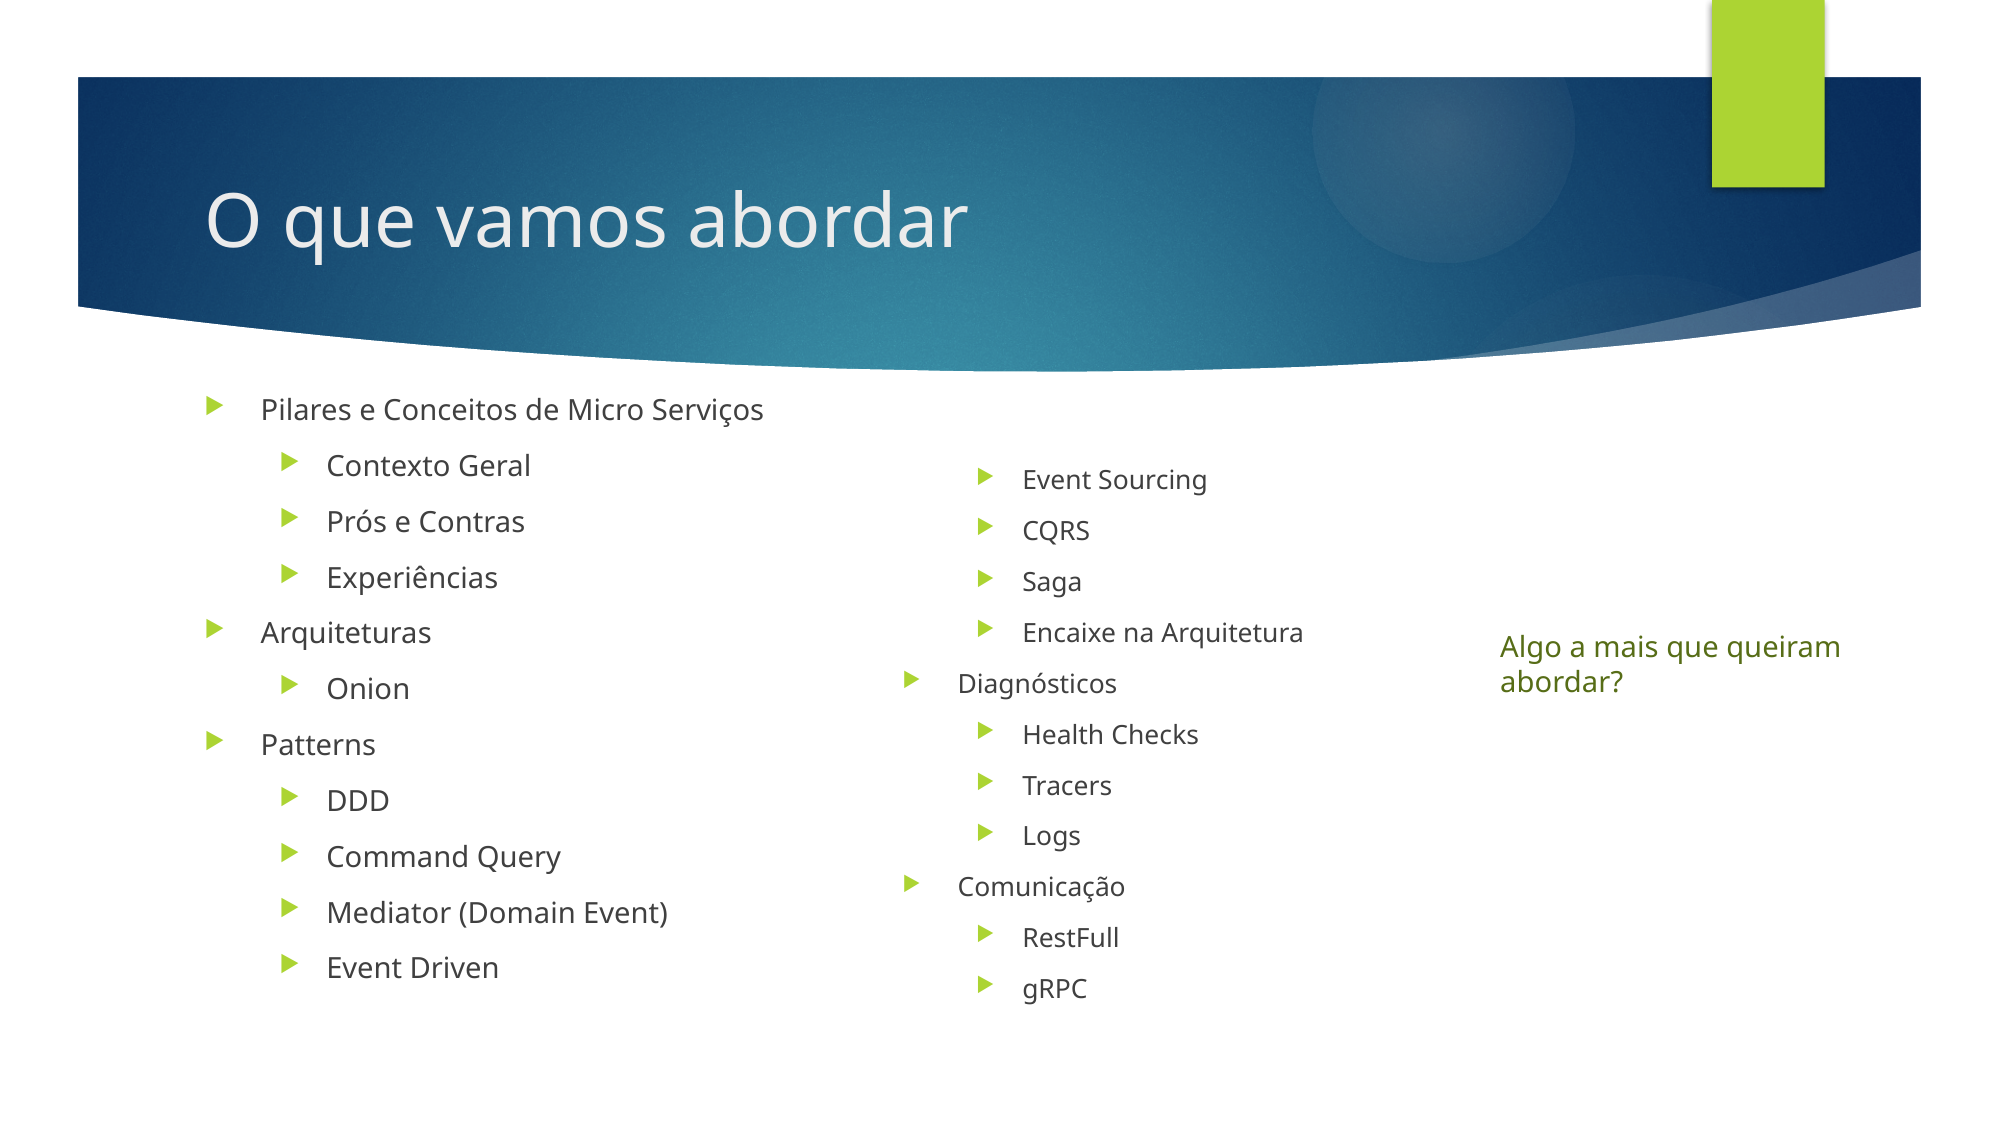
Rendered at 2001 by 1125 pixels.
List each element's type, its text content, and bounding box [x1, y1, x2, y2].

text_box Event Sourcing CQRS Saga Encaixe na Arquitetura Diagnósticos Health Checks Tracers Logs Comunicação RestFull gRPC [887, 455, 1546, 1017]
list Pilares e Conceitos de Micro Serviços Contexto Geral Prós e Contras Experiências Arquiteturas Onion Patterns DDD Command Query Mediator (Domain Event) Event Driven [189, 384, 848, 945]
text_box Algo a mais que queiram abordar? [1485, 621, 1865, 707]
title O que vamos abordar [189, 159, 1627, 276]
